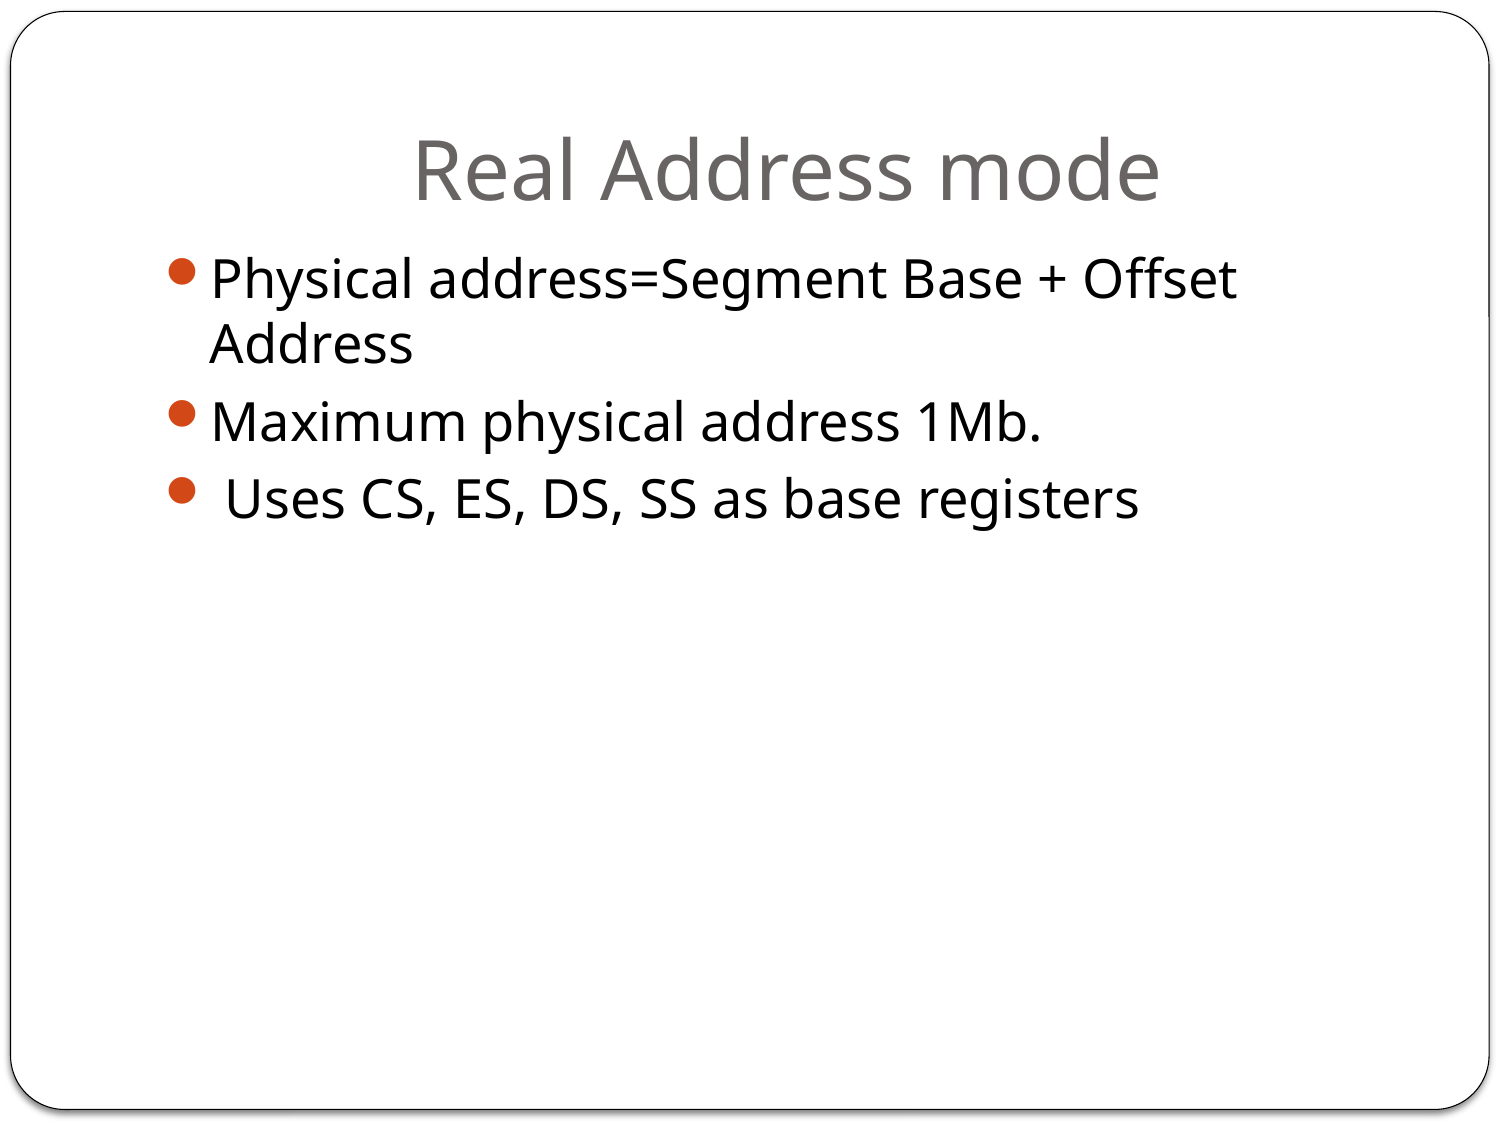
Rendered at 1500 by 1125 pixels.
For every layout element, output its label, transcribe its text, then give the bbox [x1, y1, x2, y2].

title Real Address mode [150, 45, 1425, 233]
list Physical address=Segment Base + Offset Address Maximum physical address 1Mb. Uses CS, ES, DS, SS as base registers [150, 237, 1425, 988]
